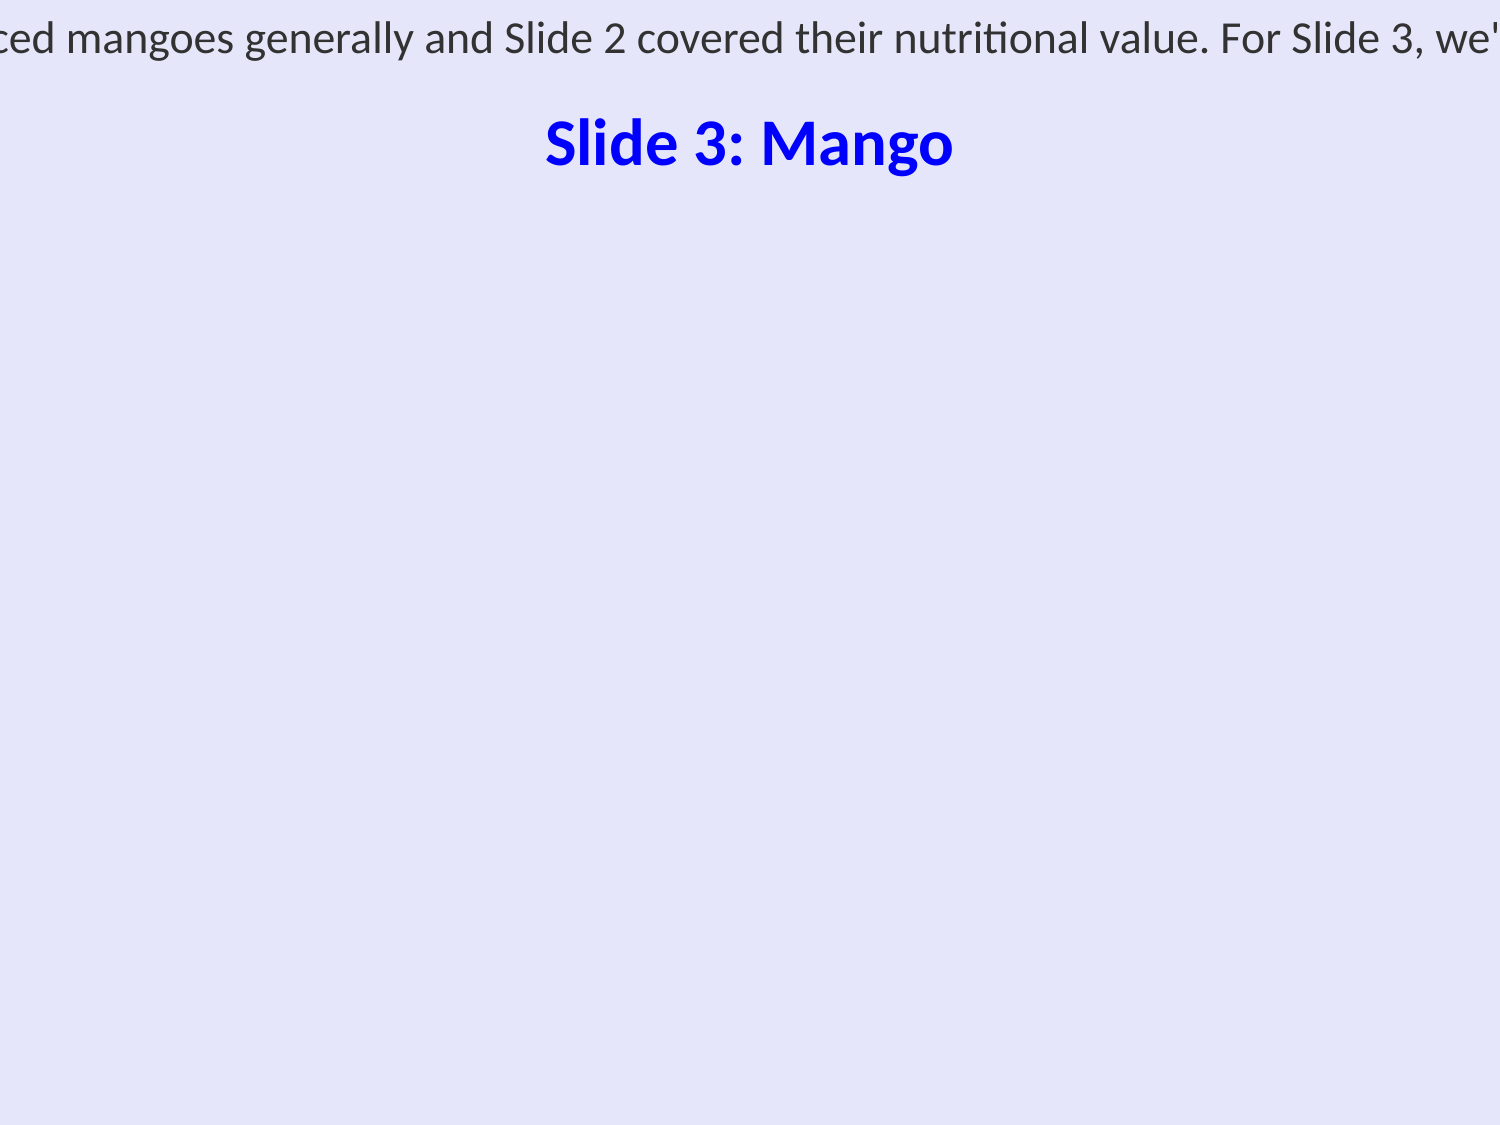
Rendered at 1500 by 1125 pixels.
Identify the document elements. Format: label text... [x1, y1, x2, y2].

text_box To create Slide 3 about mangoes, we must first identify the primary focus or topic for the slide. Let's assume Slide 1 introduced mangoes generally and Slide 2 covered their nutritional value. For Slide 3, we'll focus on the different types of mangoes. --- ### Slide 3: **Varieties of Mangoes** **Title: Discover the World of Mango Varieties** **1. Alphonso (Hapus)** - Origin: India - Known for: Rich flavor, vibrant color, and smooth creamy texture. - Season: Late April to June **2. Tommy Atkins** - Origin: Florida, USA - Known for: Firm flesh, extended shelf life, tart taste. - Season: March to July **3. Haden** - Origin: Florida, USA - Known for: Fiberless flesh, sweet and aromatic taste. - Season: April to June **4. Ataulfo (Honey)** - Origin: Mexico - Known for: Small size, sweet and creamy texture. - Season: March to September **5. Kent** - Origin: Florida, USA - Known for: Tender flesh, minimal fiber, ideal for juicing. - Season: December to February in South America **Visuals:** - Include images of each mango variety. - Optional: Map indicating the regions where these varieties are commonly grown. **Design:** - Use vibrant, tropical colors to match the theme of mangoes. - Incorporate icons or visuals like mango slices or leaves to enhance interest. **Notes:** - Highlight the uniqueness of each variety. - Emphasize the global popularity and availability of these varieties. --- This slide would provide a comprehensive overview of different mango types, peaks of availability, and key characteristics, enticing the audience to learn more about their preferred mango variety. [0, 0, 1500, 1125]
